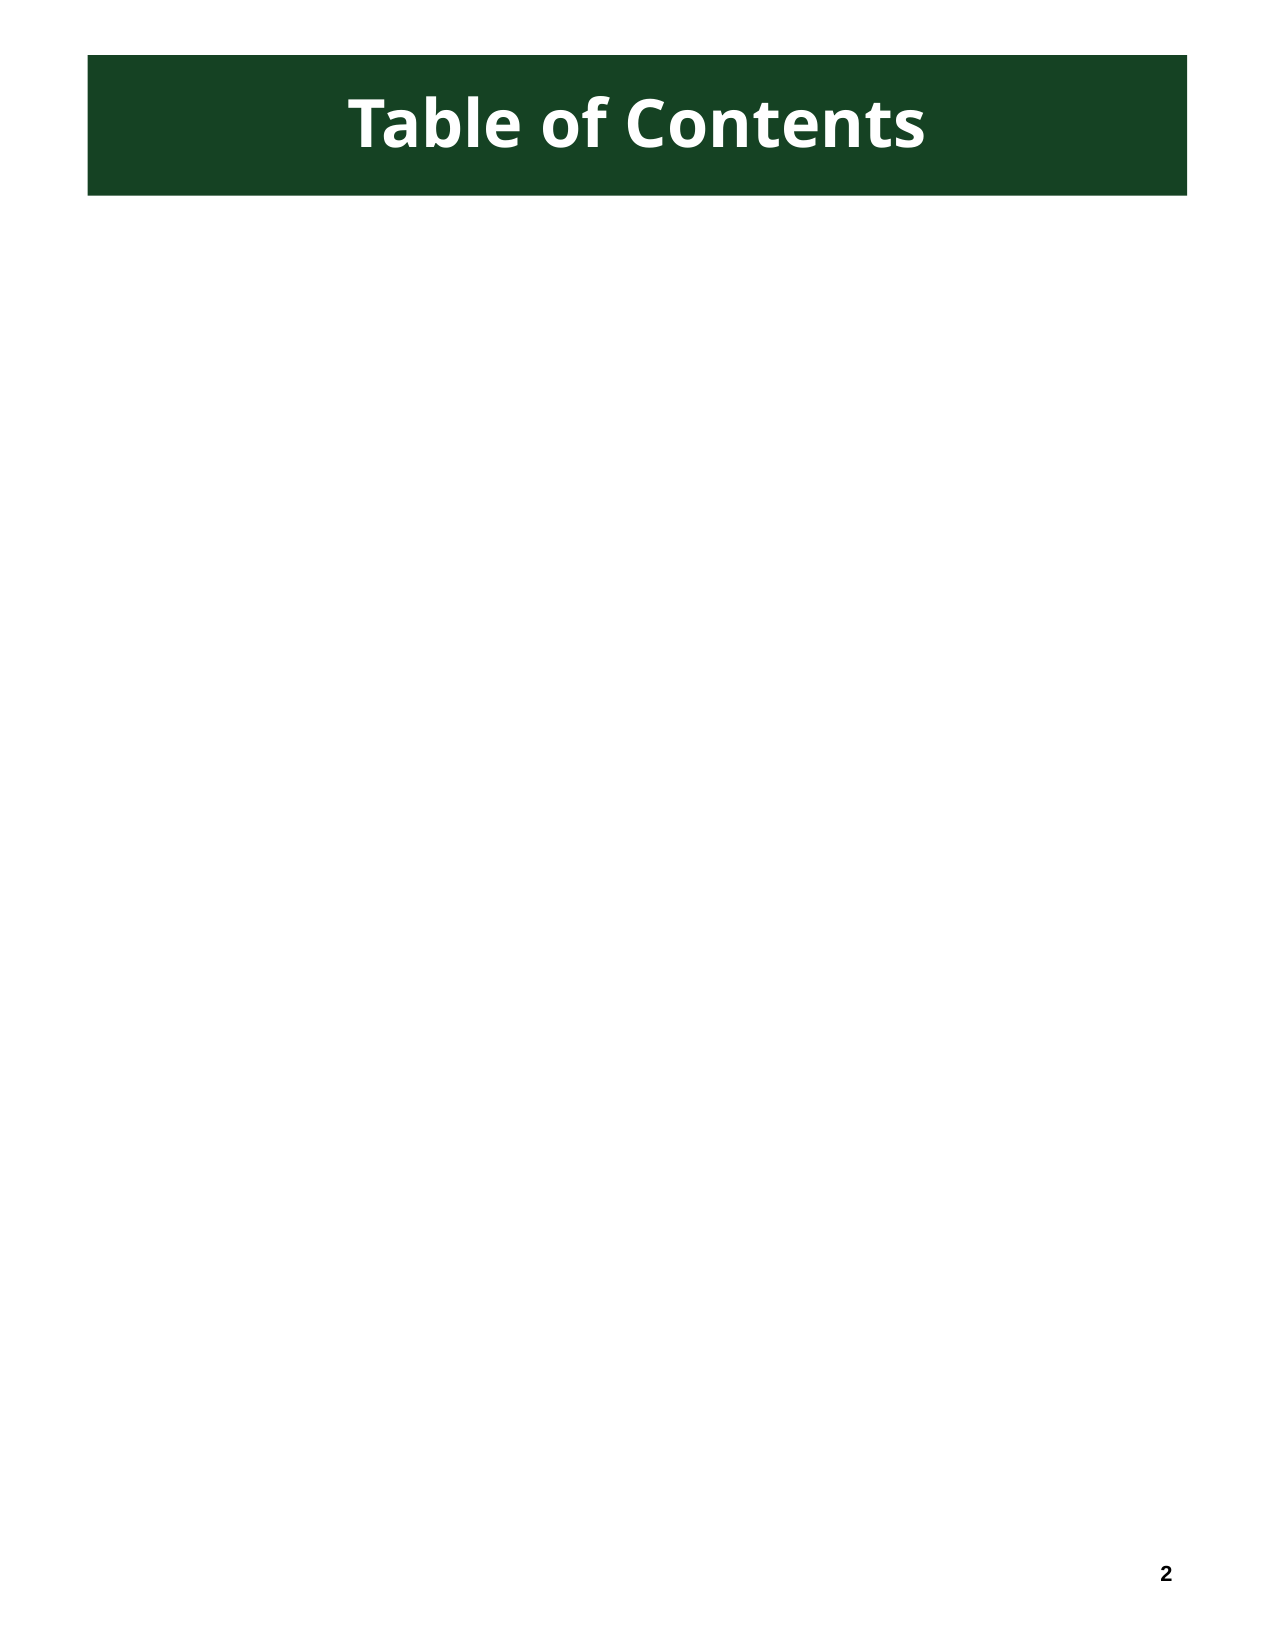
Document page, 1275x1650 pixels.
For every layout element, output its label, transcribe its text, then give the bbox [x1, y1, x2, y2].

slide_number 2 [900, 1529, 1188, 1618]
title Table of Contents [87, 55, 1188, 196]
